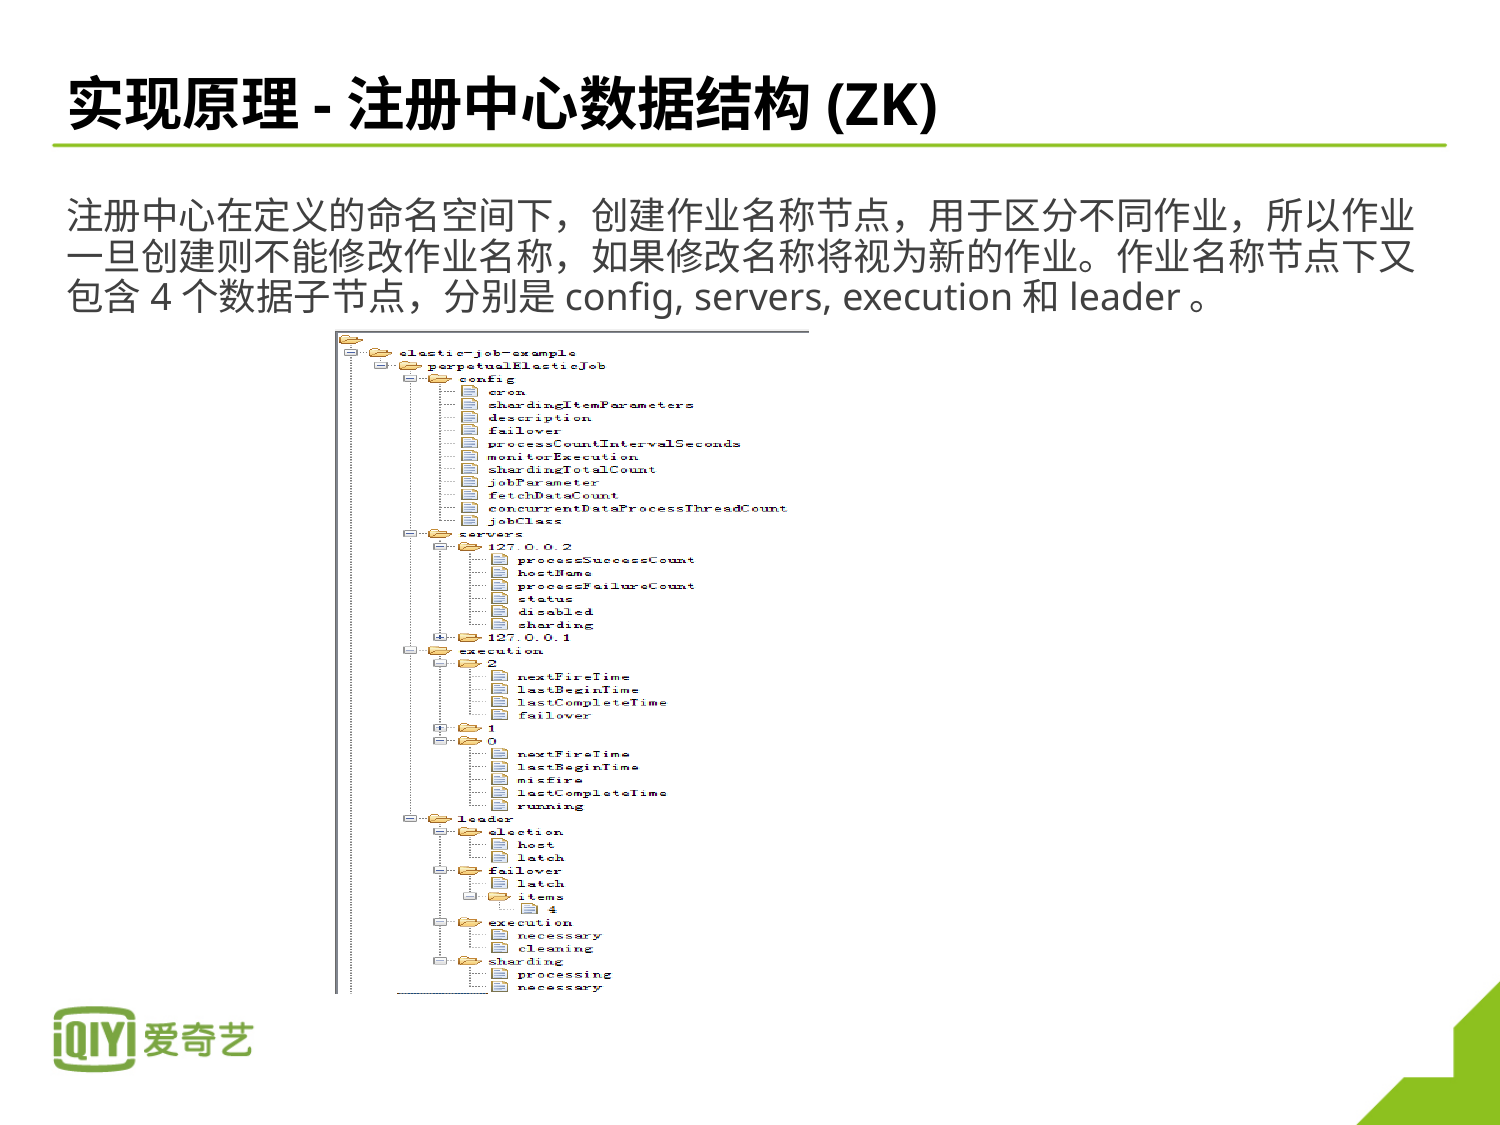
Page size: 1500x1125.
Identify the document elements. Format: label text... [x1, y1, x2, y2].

picture [0, 0, 1500, 1125]
title 实现原理-注册中心数据结构(ZK) [51, 54, 1447, 158]
list 注册中心在定义的命名空间下，创建作业名称节点，用于区分不同作业，所以作业一旦创建则不能修改作业名称，如果修改名称将视为新的作业。作业名称节点下又包含4个数据子节点，分别是config, servers, execution和leader。 [51, 189, 1447, 980]
